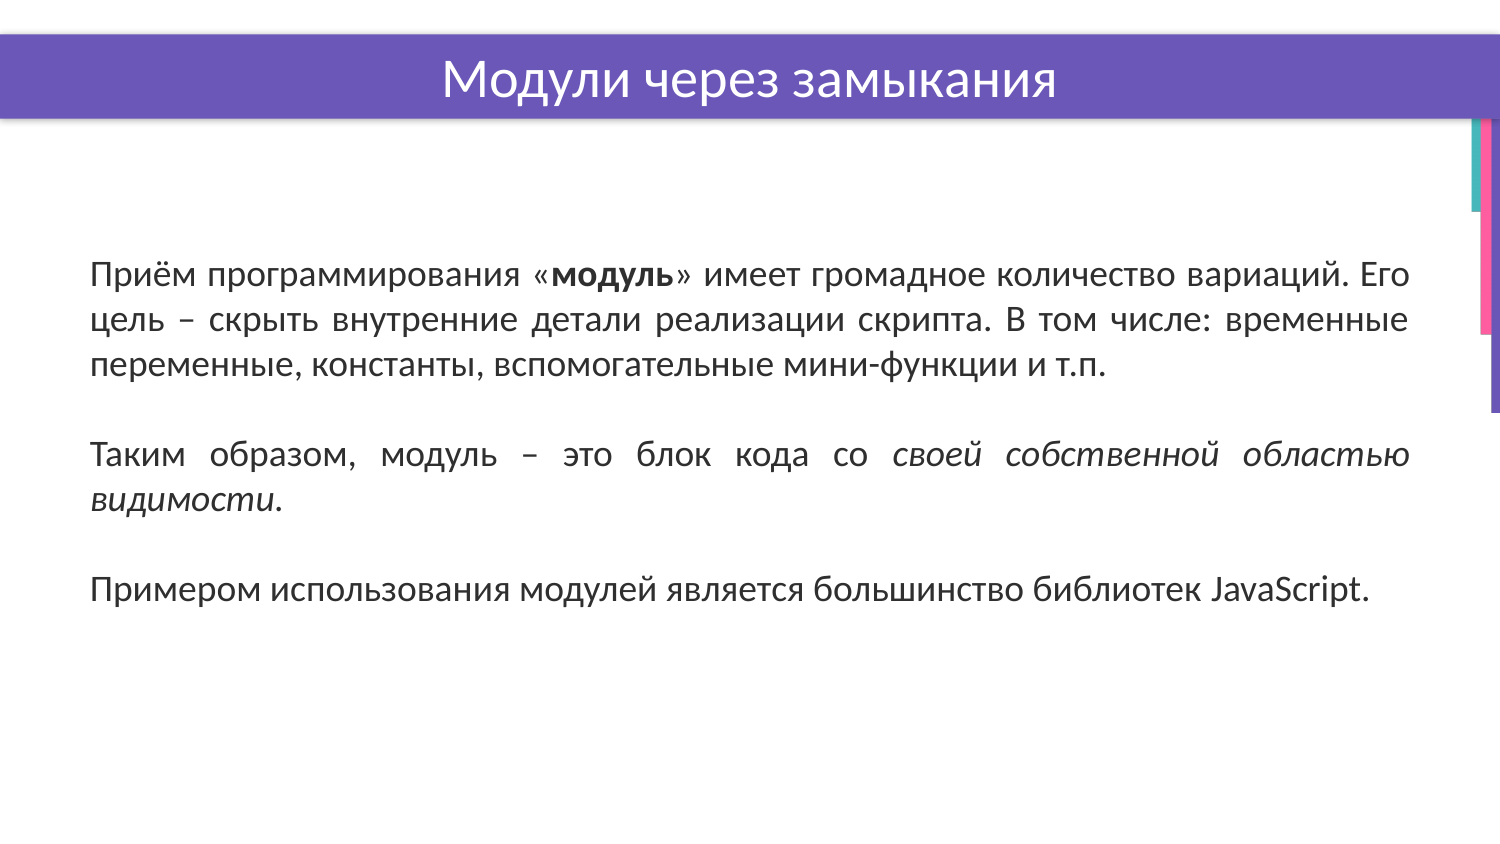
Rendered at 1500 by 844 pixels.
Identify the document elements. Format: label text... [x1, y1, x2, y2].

title Модули через замыкания [75, 34, 1425, 115]
text_box Приём программирования «модуль» имеет громадное количество вариаций. Его цель – скрыть внутренние детали реализации скрипта. В том числе: временные переменные, константы, вспомогательные мини-функции и т.п. Таким образом, модуль – это блок кода со своей собственной областью видимости. Примером использования модулей является большинство библиотек JavaScript. [74, 241, 1425, 617]
picture [1472, 119, 1500, 412]
